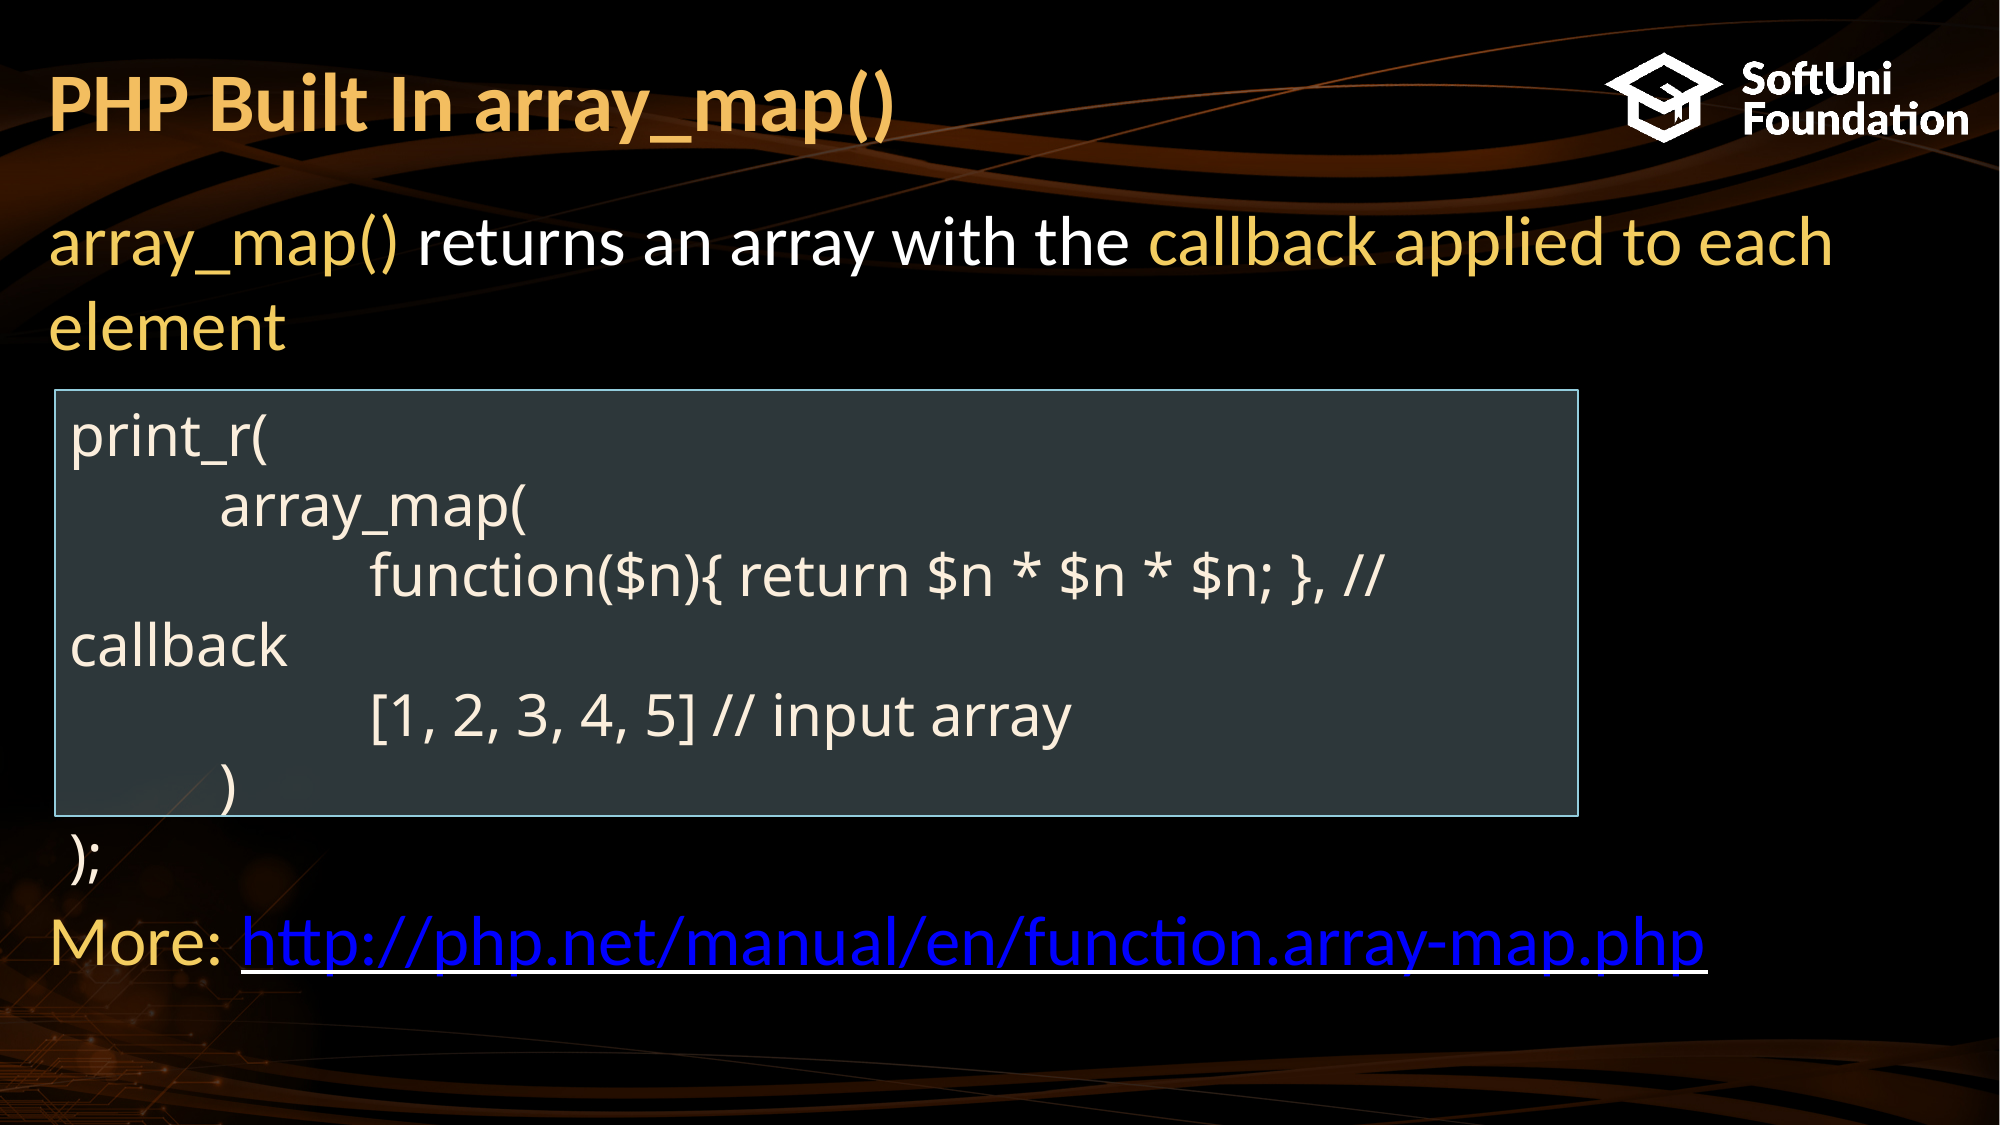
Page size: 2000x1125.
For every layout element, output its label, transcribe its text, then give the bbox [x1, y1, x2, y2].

picture [0, 0, 2000, 1125]
text_box PHP Built In array_map() [30, 6, 1602, 189]
text_box print_r( array_map( function($n){ return $n * $n * $n; }, // callback [1, 2, 3, 4, 5] // input array ) ); [55, 390, 1578, 816]
text_box array_map() returns an array with the callback applied to each element More: http://php.net/manual/en/function.array-map.php [31, 188, 1968, 1103]
